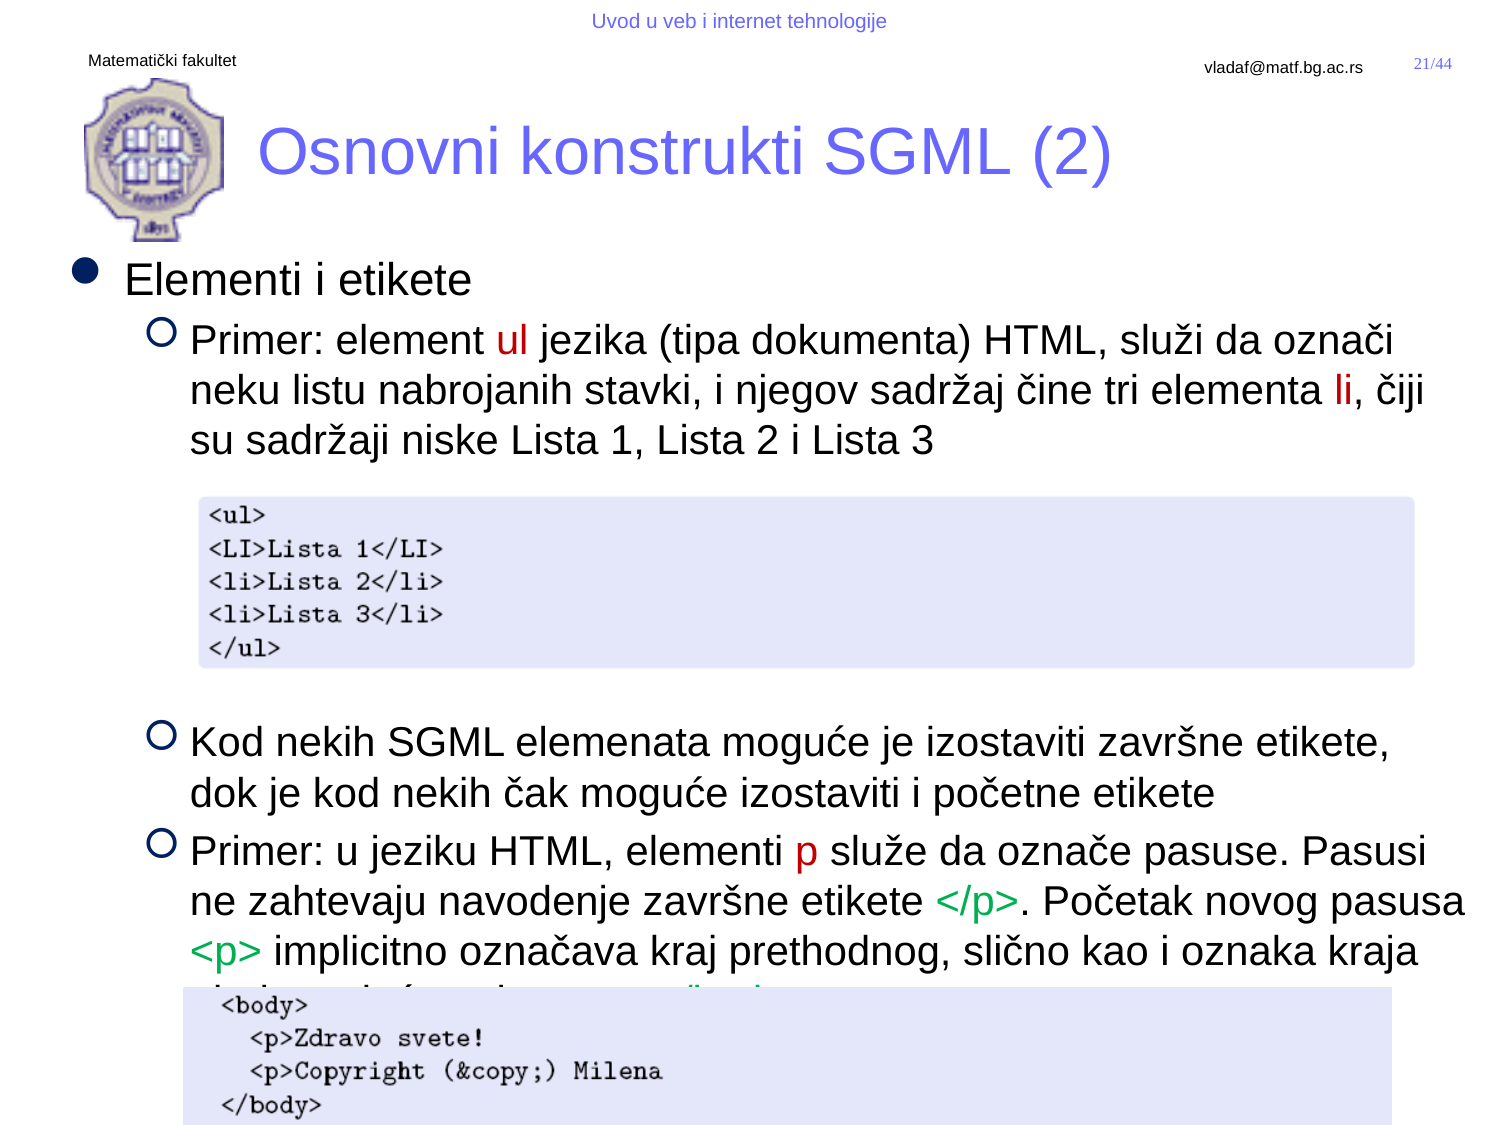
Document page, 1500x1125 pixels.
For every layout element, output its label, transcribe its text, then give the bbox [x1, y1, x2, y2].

picture [84, 78, 224, 242]
picture [182, 987, 1392, 1125]
picture [182, 492, 1416, 670]
title Osnovni konstrukti SGML (2) [242, 54, 1388, 242]
list Elementi i etikete Primer: element ul jezika (tipa dokumenta) HTML, služi da označi neku listu nabrojanih stavki, i njegov sadržaj čine tri elementa li, čiji su sadržaji niske Lista 1, Lista 2 i Lista 3 Kod nekih SGML elemenata moguće je izostaviti završne etikete, dok je kod nekih čak moguće izostaviti i početne etikete Primer: u jeziku HTML, elementi p služe da označe pasuse. Pasusi ne zahtevaju navodenje završne etikete </p>. Početak novog pasusa <p> implicitno označava kraj prethodnog, slično kao i oznaka kraja obuhvatajućeg elementa </body> [53, 242, 1483, 598]
